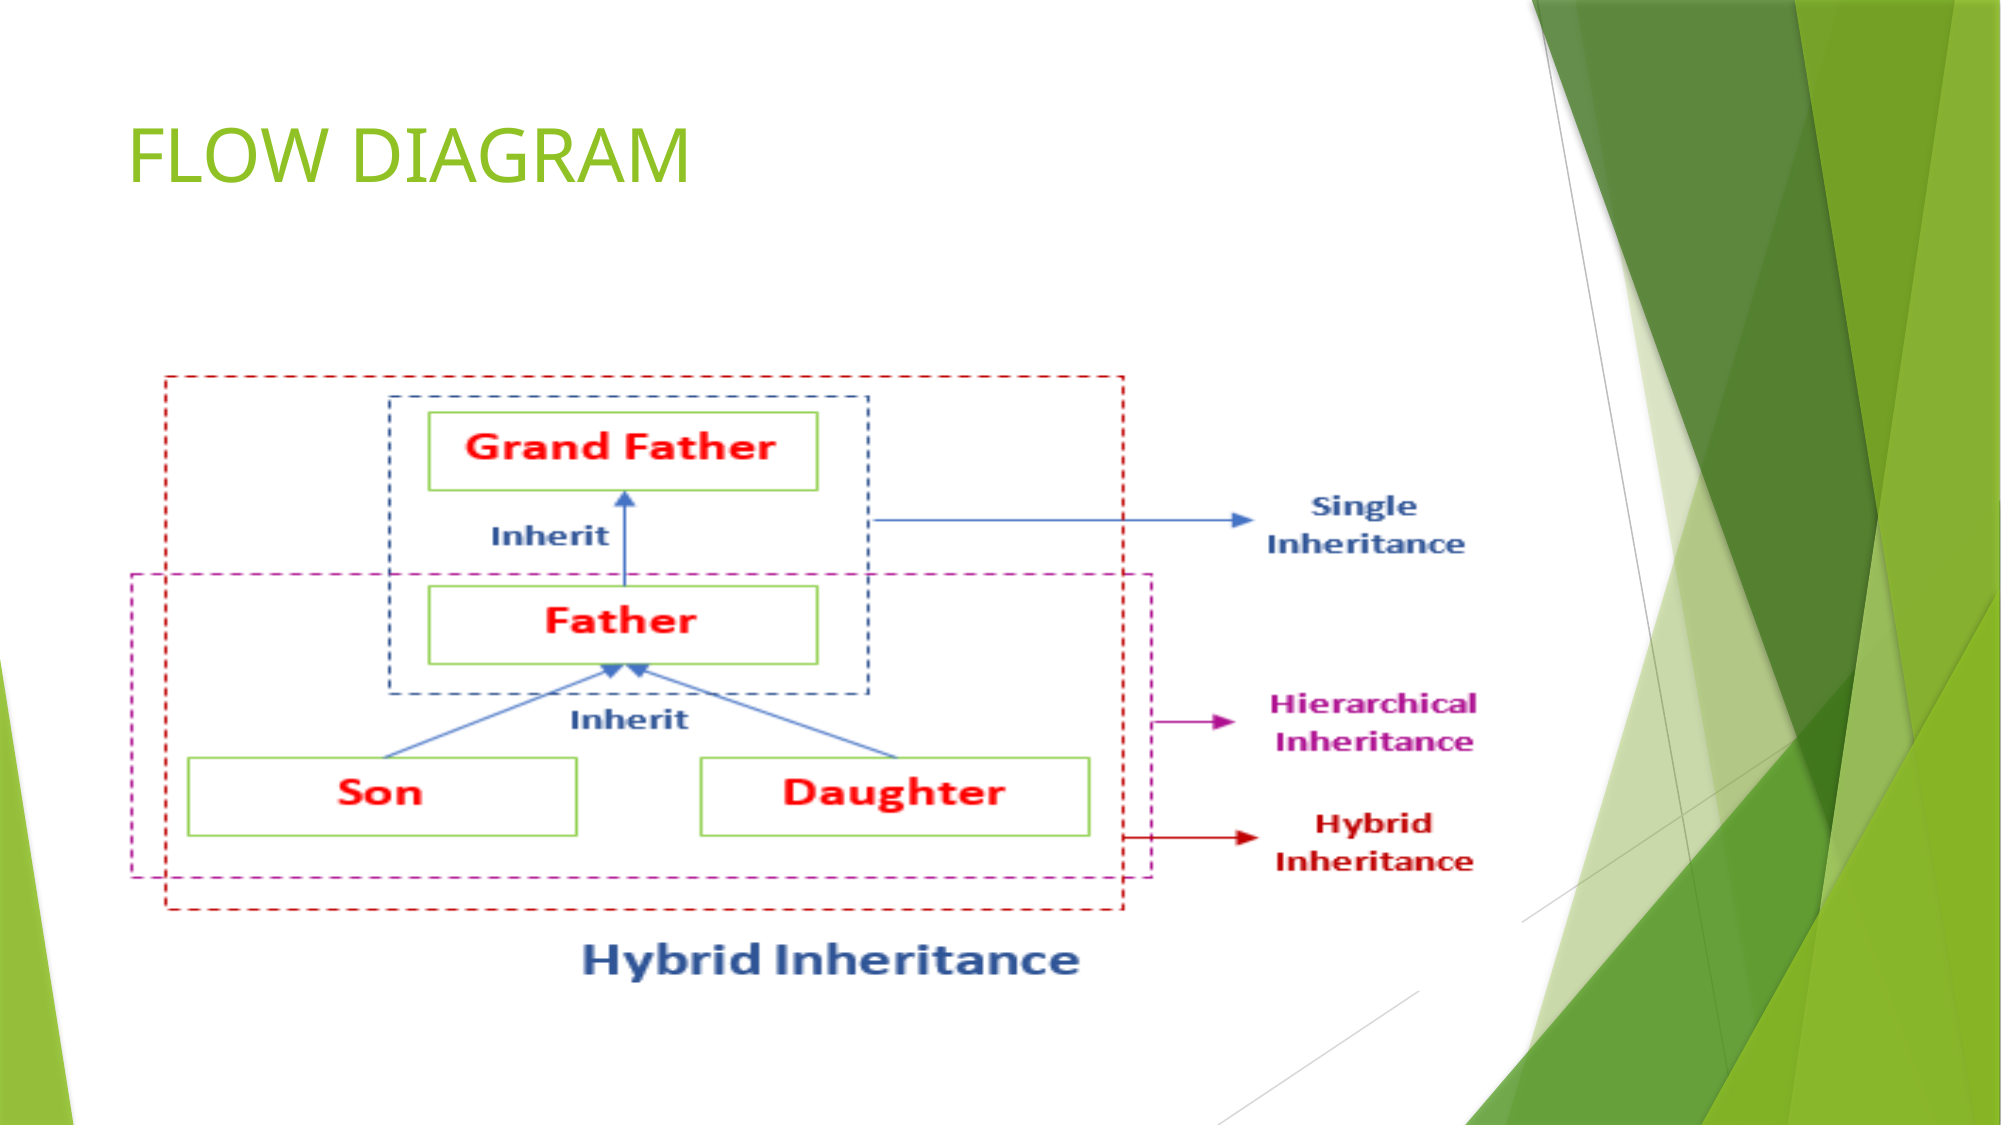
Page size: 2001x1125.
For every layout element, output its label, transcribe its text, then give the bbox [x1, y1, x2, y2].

title FLOW DIAGRAM [111, 99, 1522, 317]
picture [85, 353, 1522, 992]
